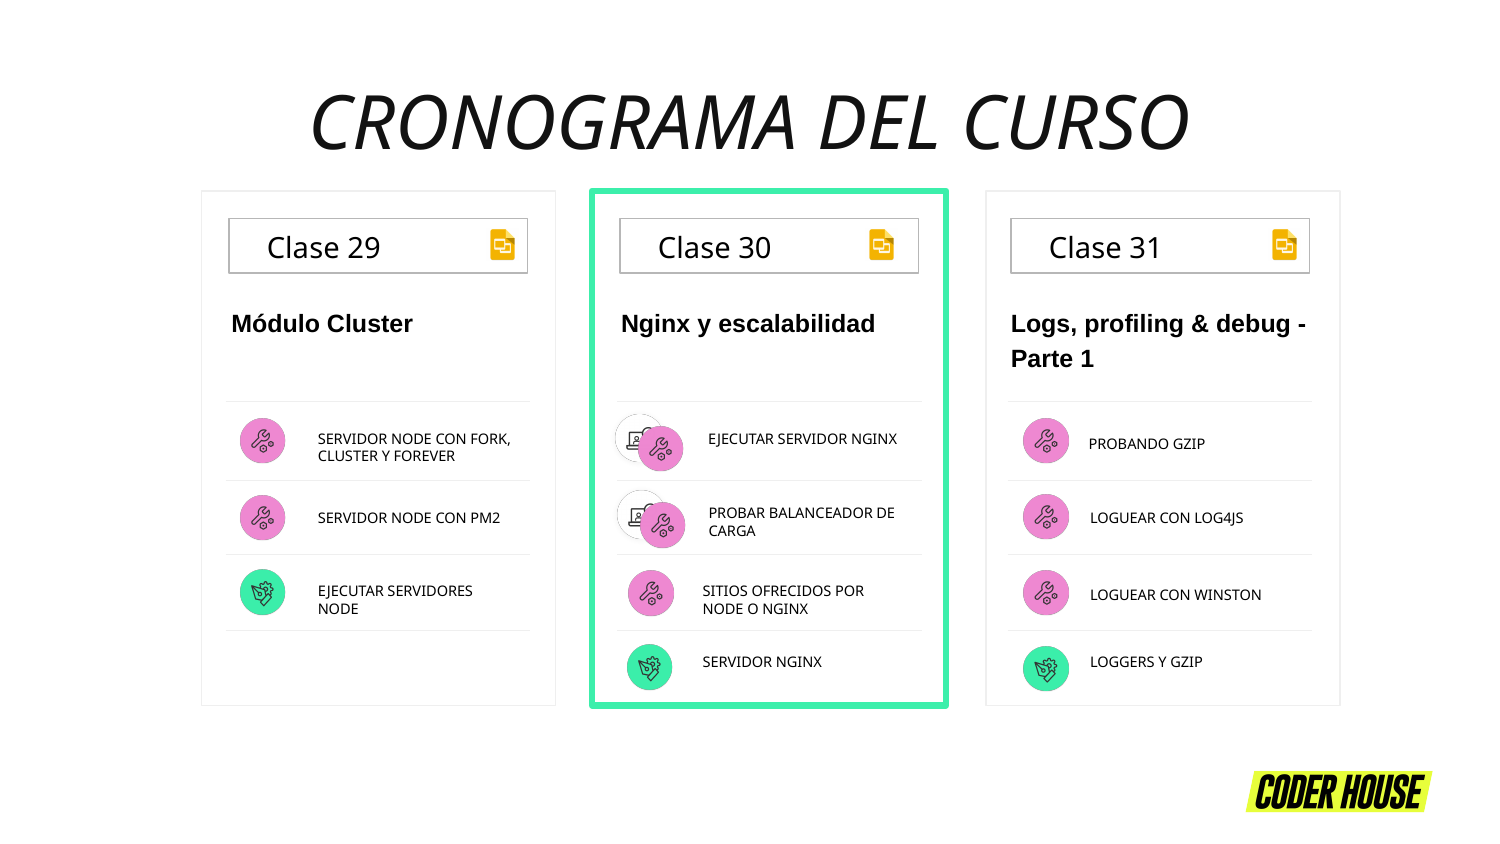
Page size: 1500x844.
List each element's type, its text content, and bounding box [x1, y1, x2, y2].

text_box PROBAR BALANCEADOR DE CARGA [693, 489, 922, 536]
picture [625, 567, 677, 619]
picture [1241, 764, 1437, 819]
text_box EJECUTAR SERVIDOR NGINX [693, 414, 922, 462]
text_box SERVIDOR NODE CON PM2 [302, 493, 531, 540]
picture [1020, 491, 1072, 542]
text_box [228, 218, 251, 273]
text_box Nginx y escalabilidad [606, 288, 937, 358]
picture [1020, 643, 1072, 694]
picture [486, 227, 520, 261]
text_box Clase 29 [251, 214, 455, 275]
text_box Clase 30 [642, 214, 846, 275]
picture [236, 566, 288, 618]
text_box SERVIDOR NGINX [687, 638, 916, 685]
text_box LOGUEAR CON LOG4JS [1076, 493, 1304, 540]
picture [1020, 415, 1072, 467]
text_box PROBANDO GZIP [1076, 419, 1302, 467]
picture [1020, 567, 1072, 618]
text_box SERVIDOR NODE CON FORK, CLUSTER Y FOREVER [302, 414, 531, 462]
picture [611, 484, 688, 551]
text_box [1237, 218, 1310, 273]
text_box [846, 218, 919, 273]
text_box Clase 31 [1033, 214, 1237, 275]
picture [1268, 227, 1301, 261]
text_box Logs, profiling & debug - Parte 1 [995, 288, 1350, 358]
text_box [985, 190, 1340, 706]
text_box [455, 218, 528, 273]
text_box [201, 190, 556, 706]
text_box Módulo Cluster [216, 288, 555, 358]
text_box LOGUEAR CON WINSTON [1076, 571, 1304, 618]
text_box LOGGERS Y GZIP [1075, 638, 1304, 685]
picture [624, 641, 676, 693]
picture [609, 407, 686, 474]
picture [236, 415, 288, 467]
text_box CRONOGRAMA DEL CURSO [229, 37, 1271, 201]
picture [236, 491, 288, 543]
text_box [1010, 218, 1033, 273]
text_box EJECUTAR SERVIDORES NODE [302, 567, 531, 614]
picture [865, 227, 898, 261]
text_box [592, 201, 947, 706]
text_box [619, 218, 642, 273]
text_box SITIOS OFRECIDOS POR NODE O NGINX [687, 567, 916, 614]
